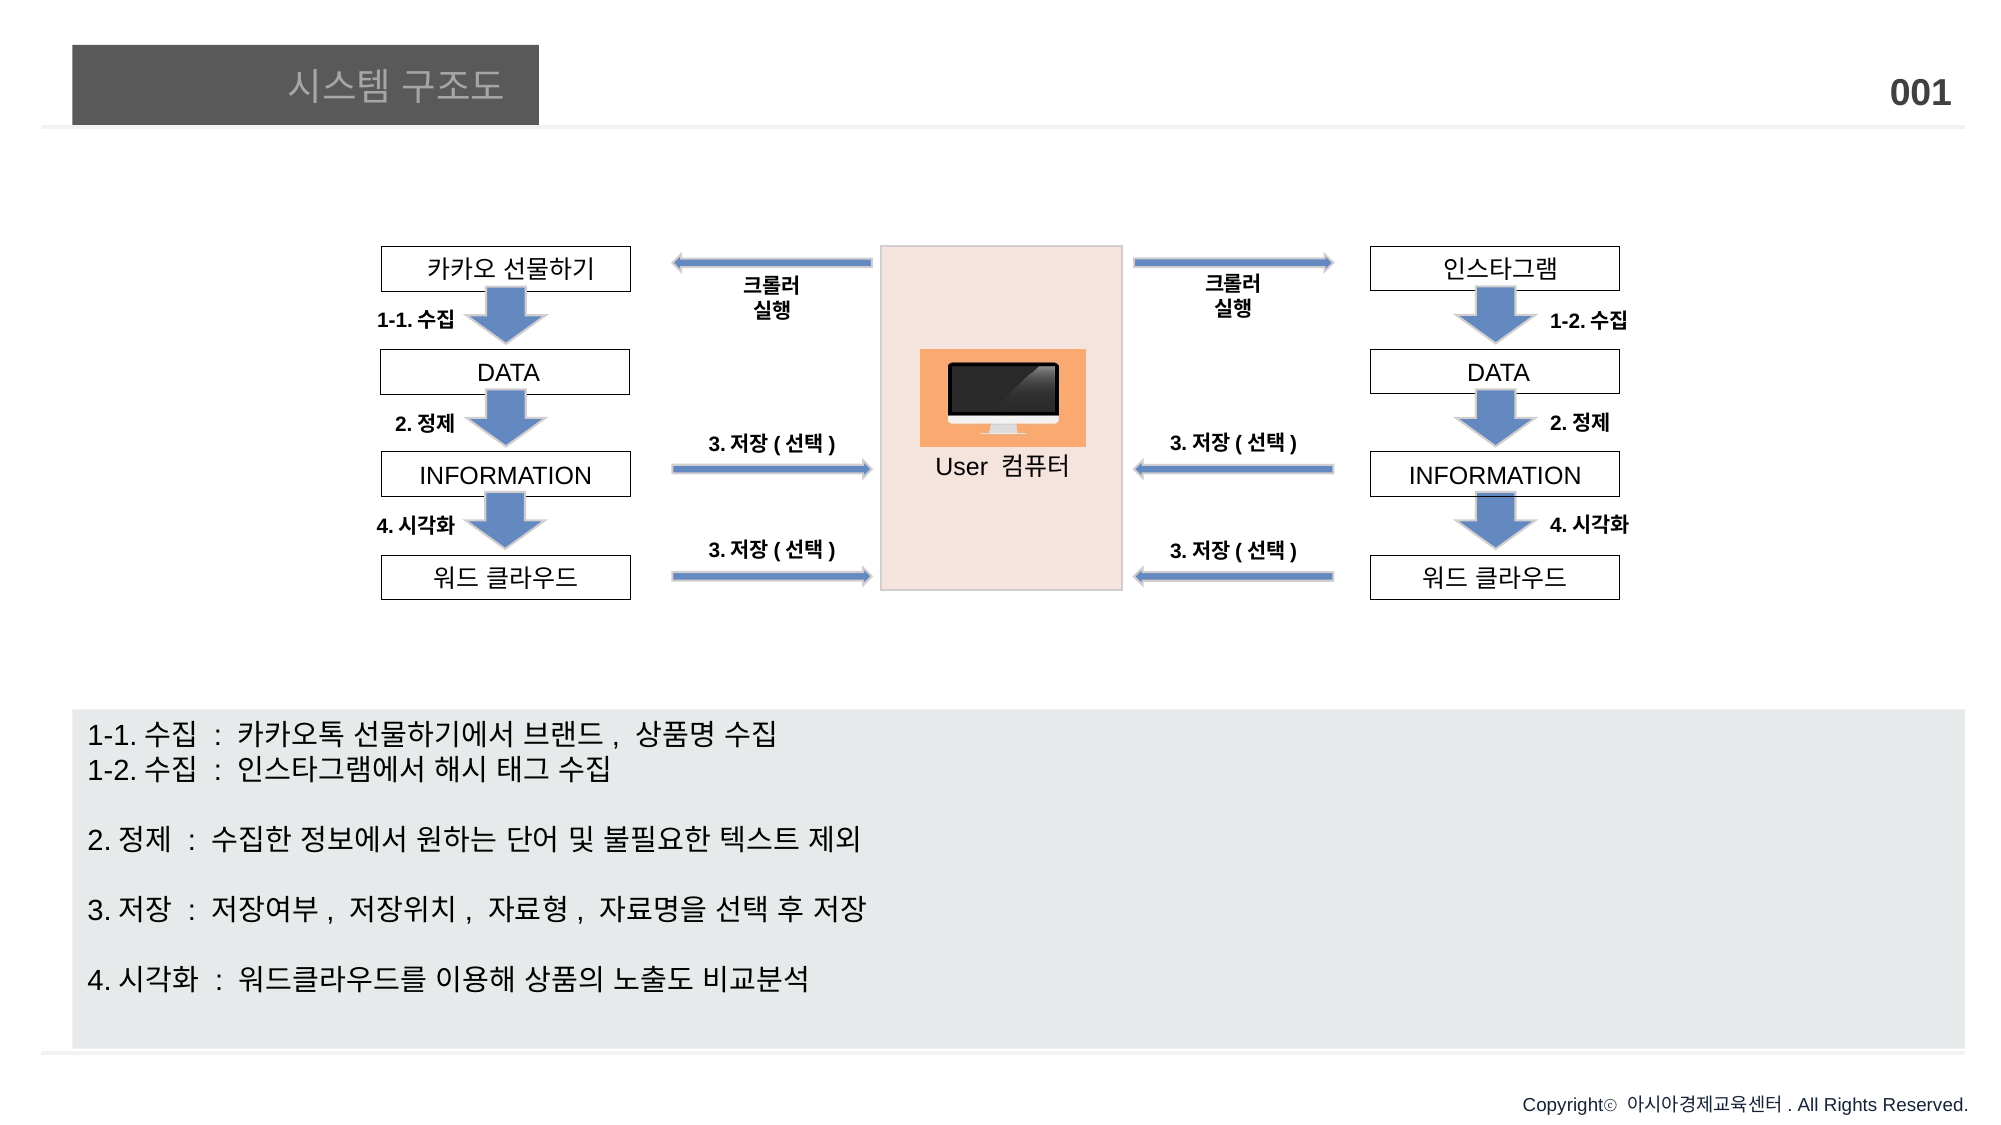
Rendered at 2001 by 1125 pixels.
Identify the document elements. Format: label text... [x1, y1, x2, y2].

title 시스템 구조도 [66, 56, 521, 116]
text_box [71, 44, 540, 125]
text_box 001 [1875, 60, 2000, 121]
text_box 1-1.수집 : 카카오톡 선물하기에서 브랜드, 상품명 수집 1-2.수집 : 인스타그램에서 해시 태그 수집 2.정제 : 수집한 정보에서 원하는 단어 및 불필요한 텍스트 제외 3.저장 : 저장여부, 저장위치, 자료형, 자료명을 선택 후 저장 4.시각화 : 워드클라우드를 이용해 상품의 노출도 비교분석 [72, 709, 1965, 1049]
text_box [292, 246, 1713, 590]
